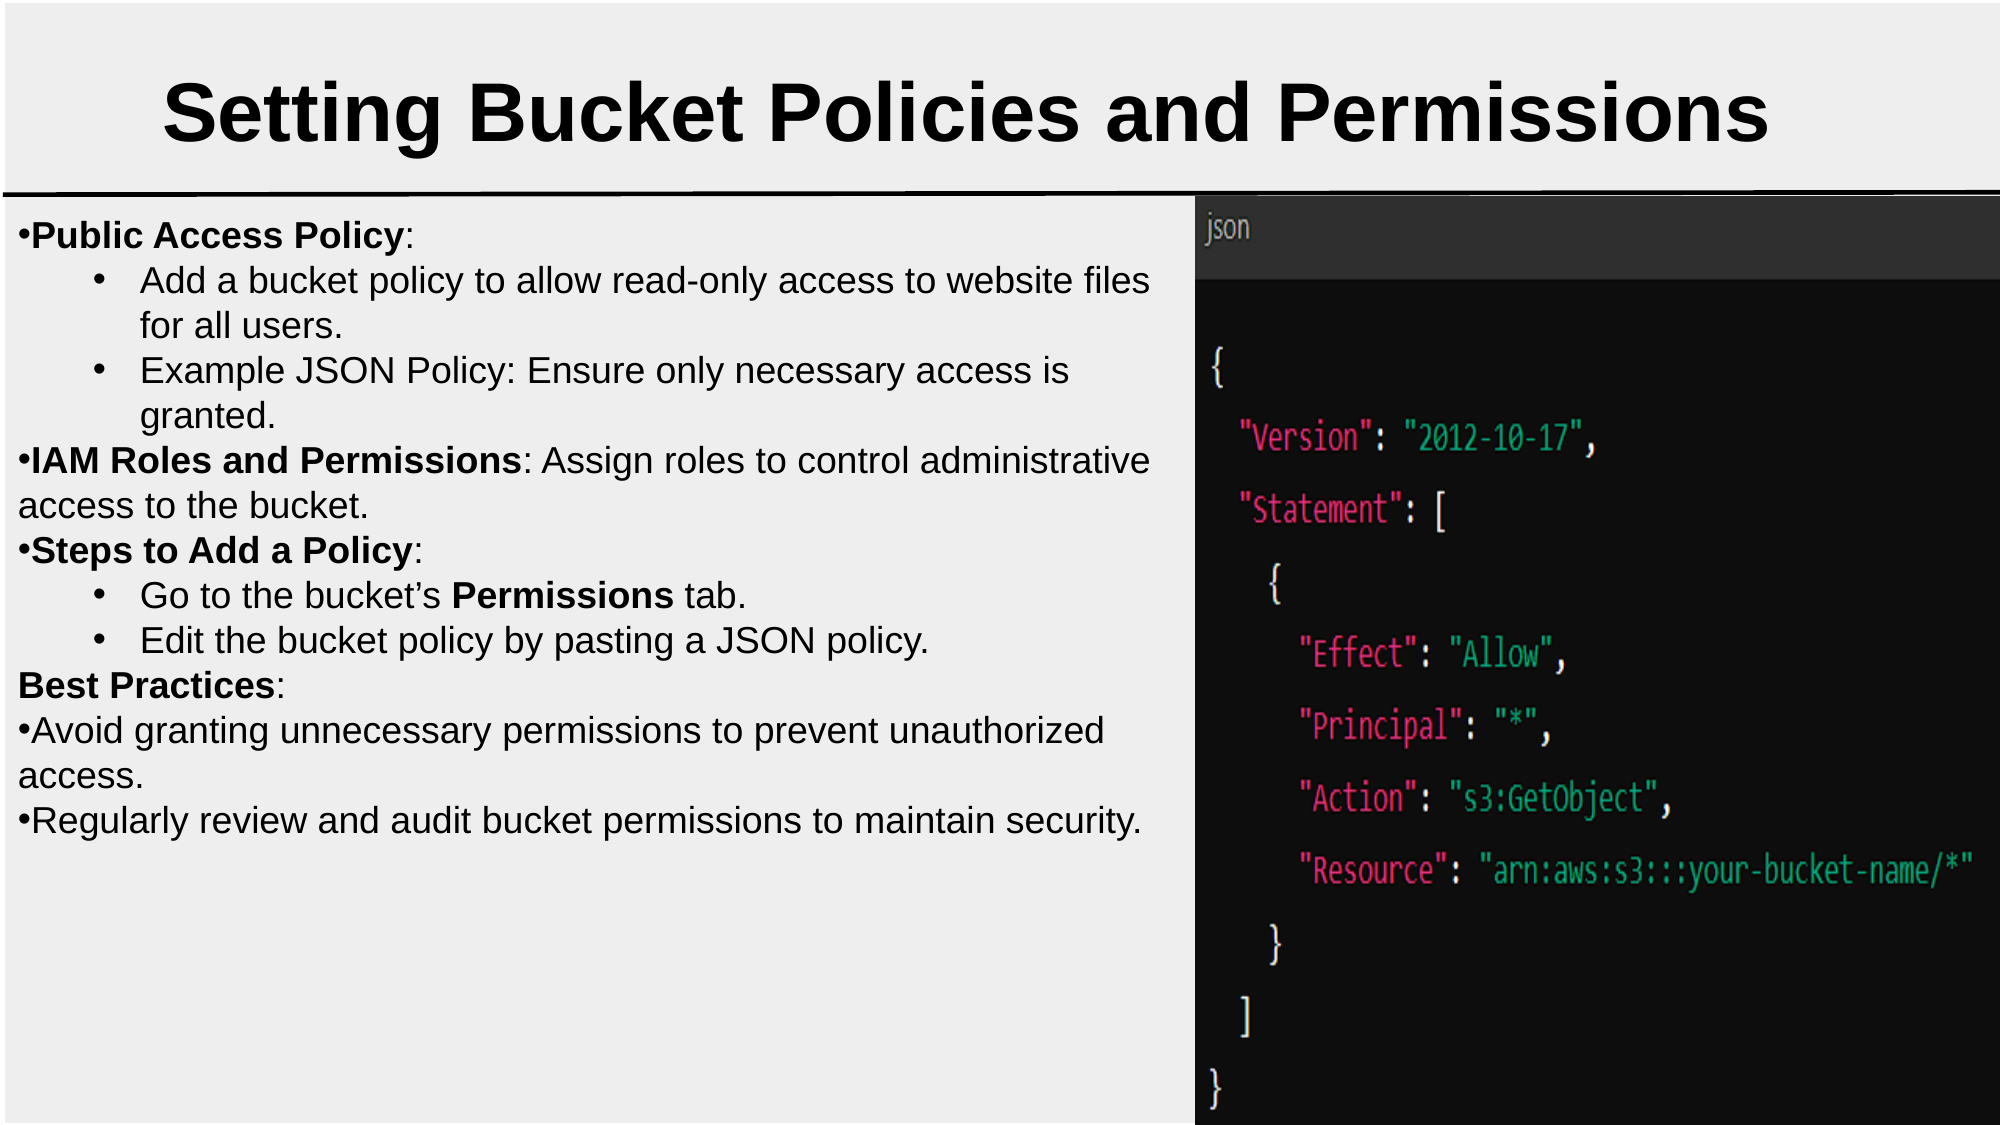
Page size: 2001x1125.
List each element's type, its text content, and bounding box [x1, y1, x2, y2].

text_box Setting Bucket Policies and Permissions [120, 38, 1968, 189]
picture [1195, 195, 2000, 1125]
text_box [2, 191, 2000, 195]
text_box [2, 0, 2000, 190]
text_box Public Access Policy: Add a bucket policy to allow read-only access to website files for all users. Example JSON Policy: Ensure only necessary access is granted. IAM Roles and Permissions: Assign roles to control administrative access to the bucket. Steps to Add a Policy: Go to the bucket’s Permissions tab. Edit the bucket policy by pasting a JSON policy. Best Practices: Avoid granting unnecessary permissions to prevent unauthorized access. Regularly review and audit bucket permissions to maintain security. [0, 202, 1190, 1122]
